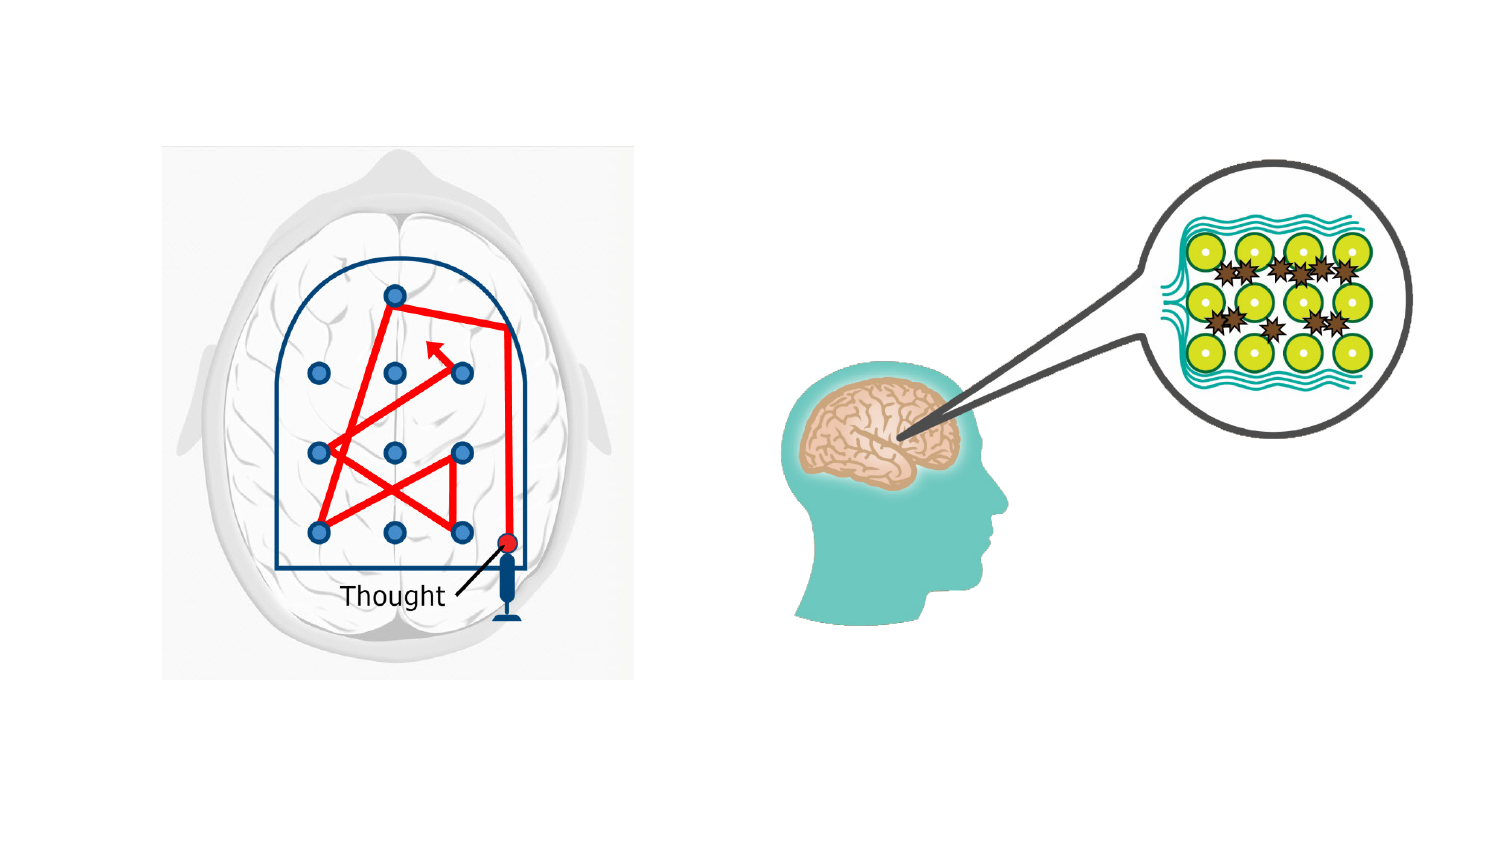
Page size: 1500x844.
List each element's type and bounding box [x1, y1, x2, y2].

picture [724, 146, 1461, 669]
picture [162, 146, 635, 680]
